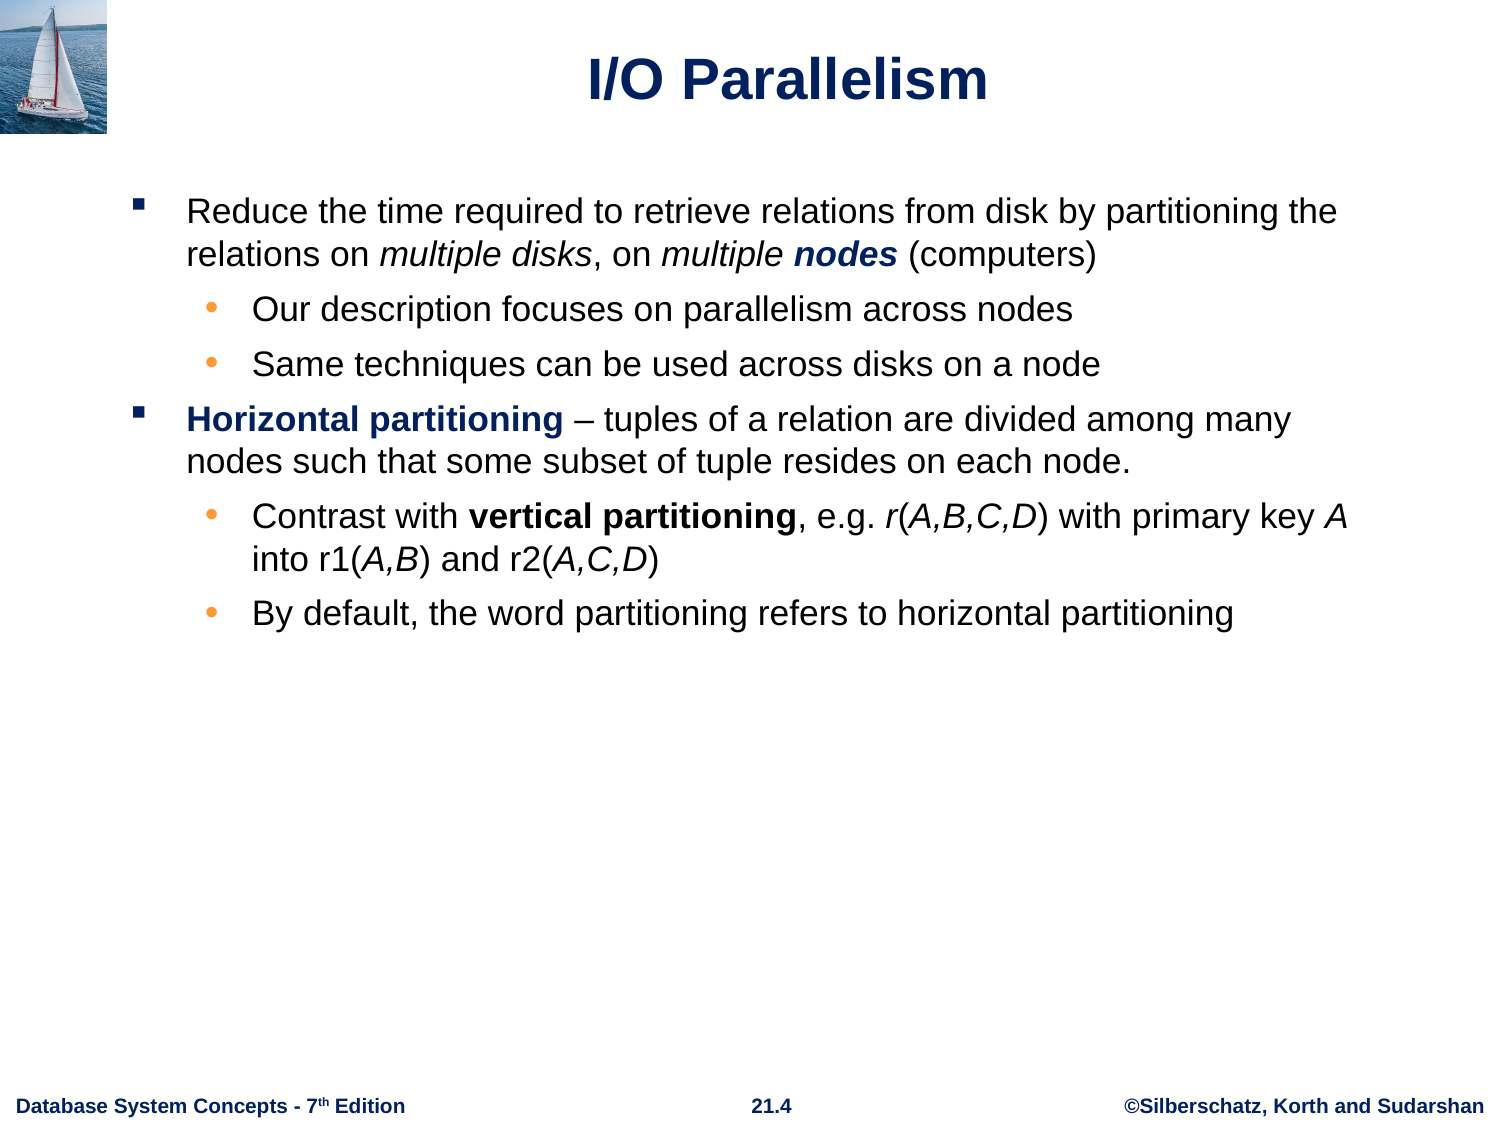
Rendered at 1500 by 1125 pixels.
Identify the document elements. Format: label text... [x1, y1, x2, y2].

picture [0, 0, 107, 134]
title I/O Parallelism [125, 18, 1452, 120]
list Reduce the time required to retrieve relations from disk by partitioning the relations on multiple disks, on multiple nodes (computers) Our description focuses on parallelism across nodes Same techniques can be used across disks on a node Horizontal partitioning – tuples of a relation are divided among many nodes such that some subset of tuple resides on each node. Contrast with vertical partitioning, e.g. r(A,B,C,D) with primary key A into r1(A,B) and r2(A,C,D) By default, the word partitioning refers to horizontal partitioning [115, 180, 1377, 1062]
